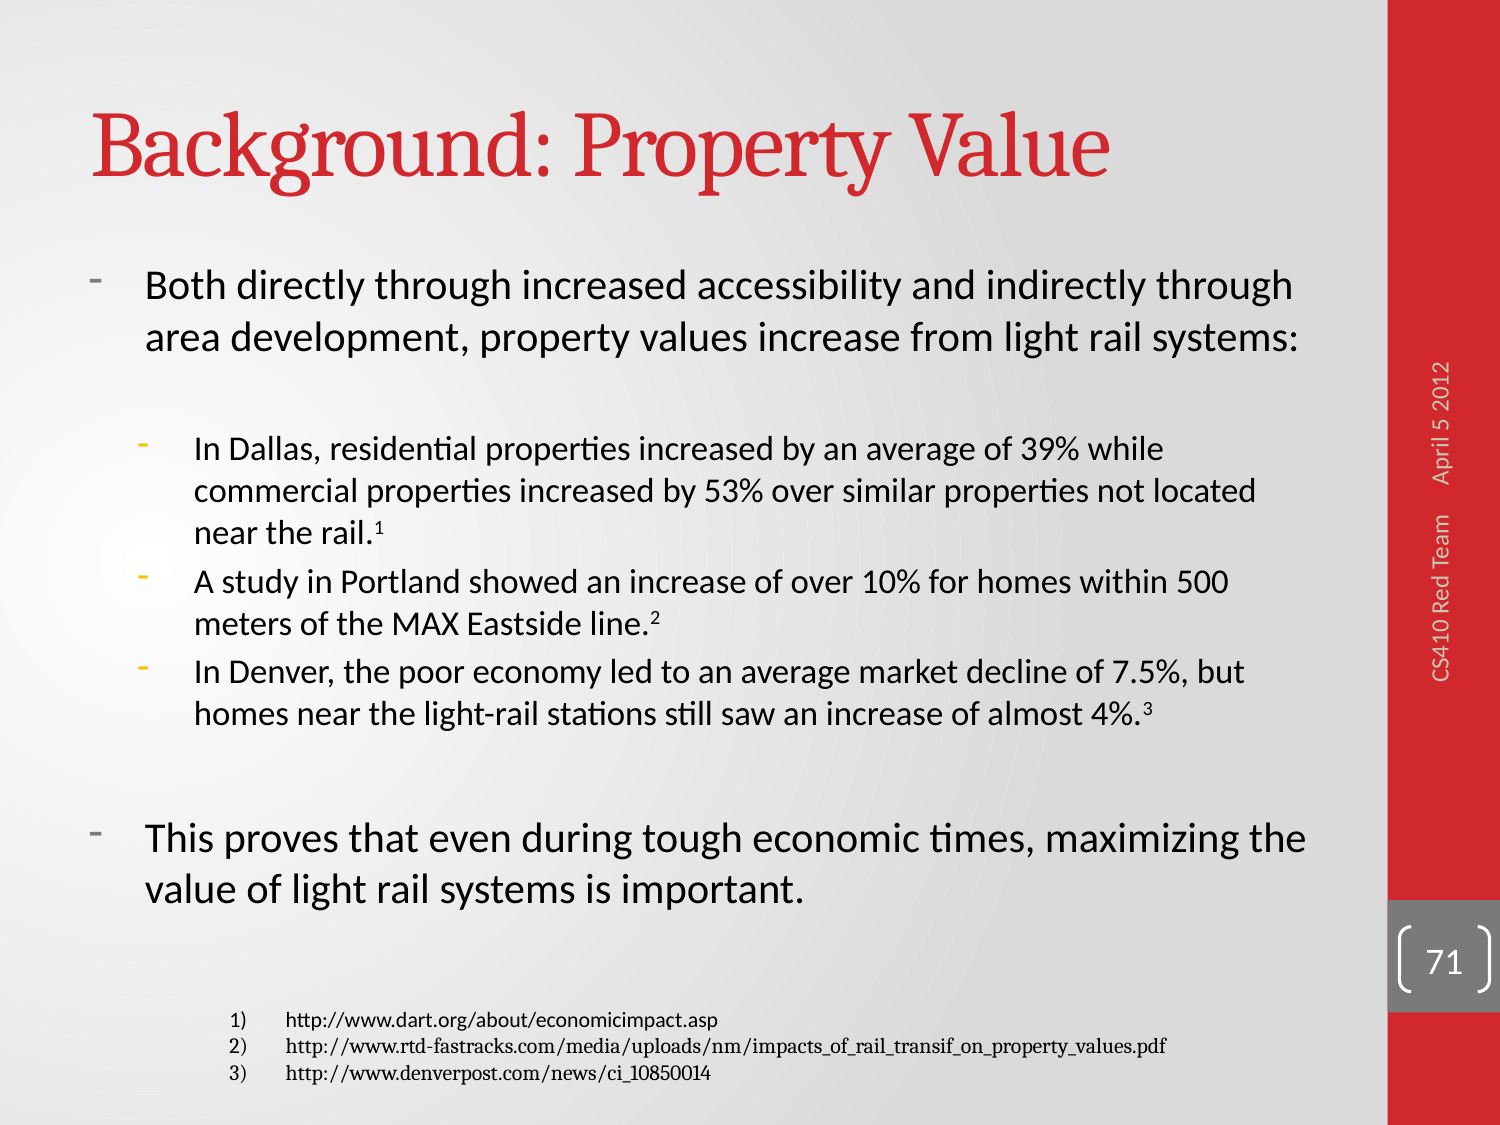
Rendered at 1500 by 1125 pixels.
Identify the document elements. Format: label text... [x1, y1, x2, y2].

slide_number 71 [1397, 925, 1492, 994]
title Background: Property Value [75, 45, 1325, 233]
text_box http://www.dart.org/about/economicimpact.asp http://www.rtd-fastracks.com/media/uploads/nm/impacts_of_rail_transif_on_property_values.pdf http://www.denverpost.com/news/ci_10850014 [214, 998, 1183, 1092]
list Both directly through increased accessibility and indirectly through area development, property values increase from light rail systems: In Dallas, residential properties increased by an average of 39% while commercial properties increased by 53% over similar properties not located near the rail.1 A study in Portland showed an increase of over 10% for homes within 500 meters of the MAX Eastside line.2 In Denver, the poor economy led to an average market decline of 7.5%, but homes near the light-rail stations still saw an increase of almost 4%.3 This proves that even during tough economic times, maximizing the value of light rail systems is important. [73, 249, 1324, 938]
footer CS410 Red Team [1408, 501, 1469, 889]
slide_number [1408, 100, 1469, 501]
